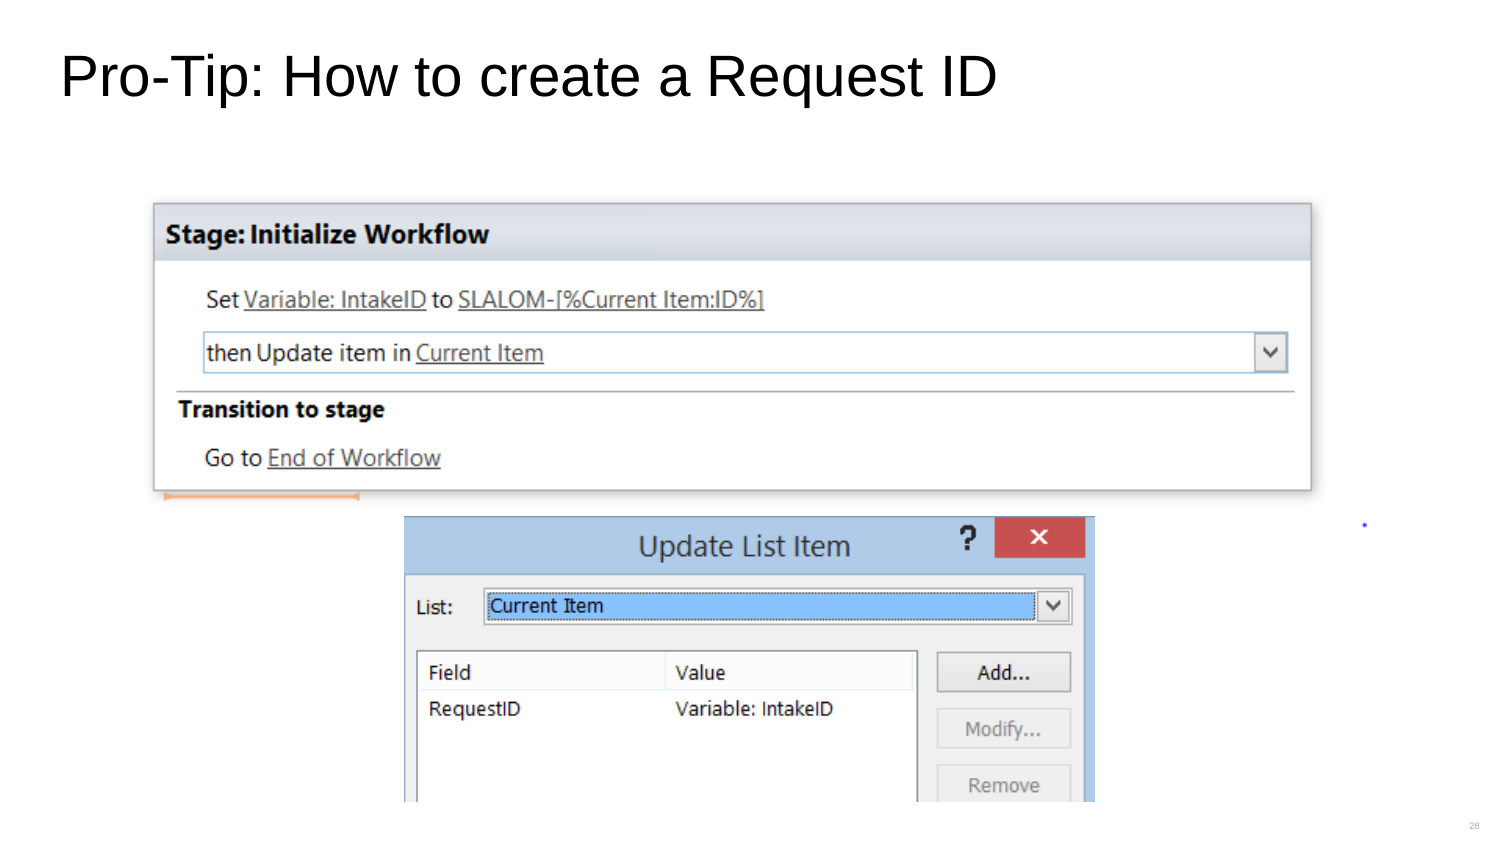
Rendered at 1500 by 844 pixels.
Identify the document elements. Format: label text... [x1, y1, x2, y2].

picture [404, 515, 1096, 803]
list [132, 178, 1367, 530]
slide_number 28 [1144, 813, 1495, 839]
title Pro-Tip: How to create a Request ID [38, 34, 1463, 118]
